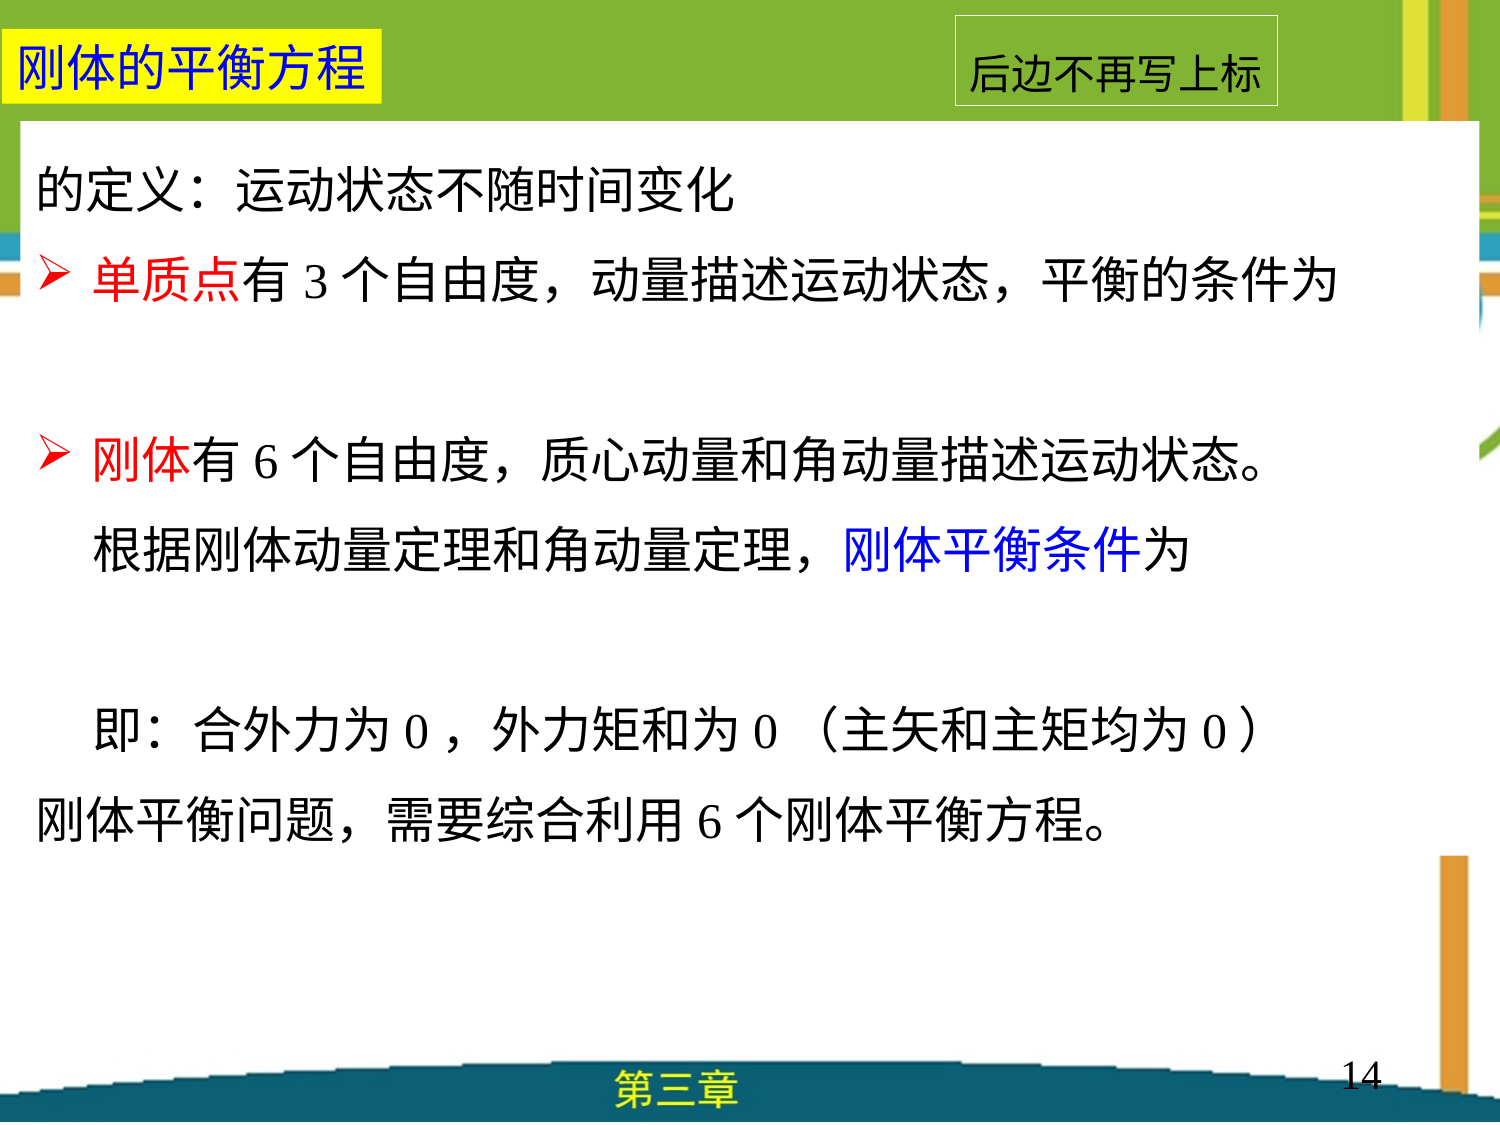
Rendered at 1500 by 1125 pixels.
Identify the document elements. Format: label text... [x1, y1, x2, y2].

text_box 刚体的平衡方程 [1, 28, 382, 104]
slide_number 14 [1059, 1042, 1397, 1103]
picture [0, 0, 1500, 1125]
